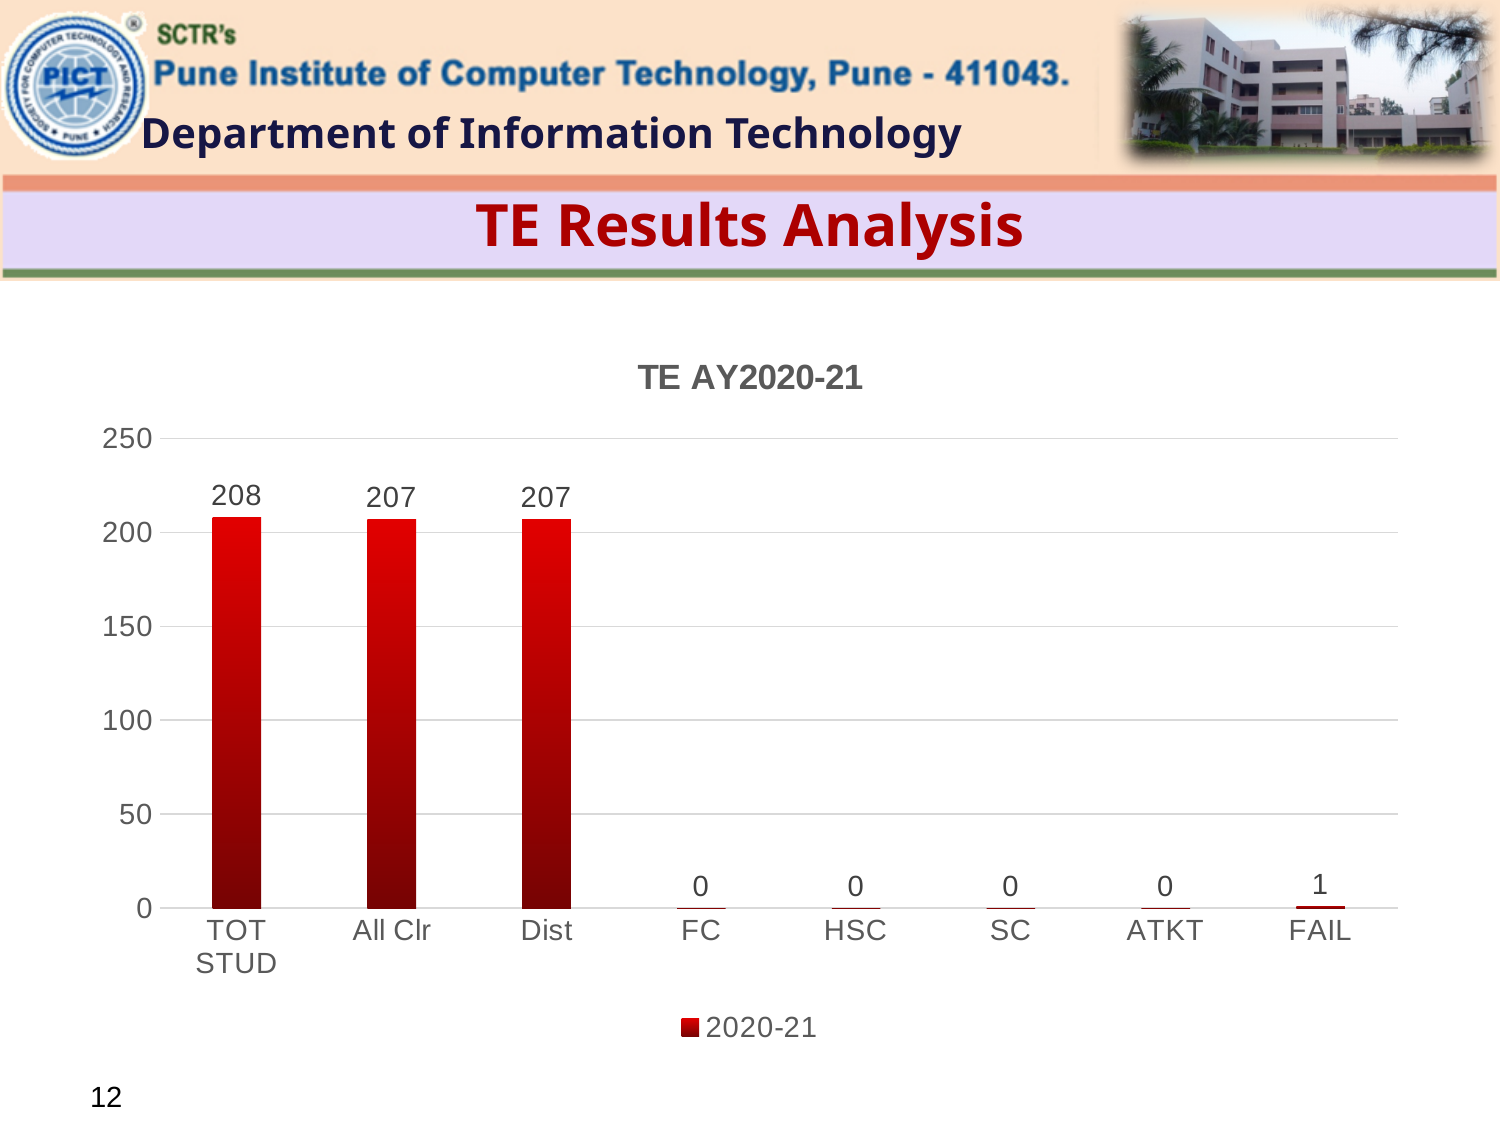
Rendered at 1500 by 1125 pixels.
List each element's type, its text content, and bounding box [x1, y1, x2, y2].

slide_number 12 [74, 1070, 426, 1112]
picture [0, 0, 1500, 281]
title TE Results Analysis [75, 180, 1425, 253]
chart [74, 324, 1426, 1051]
